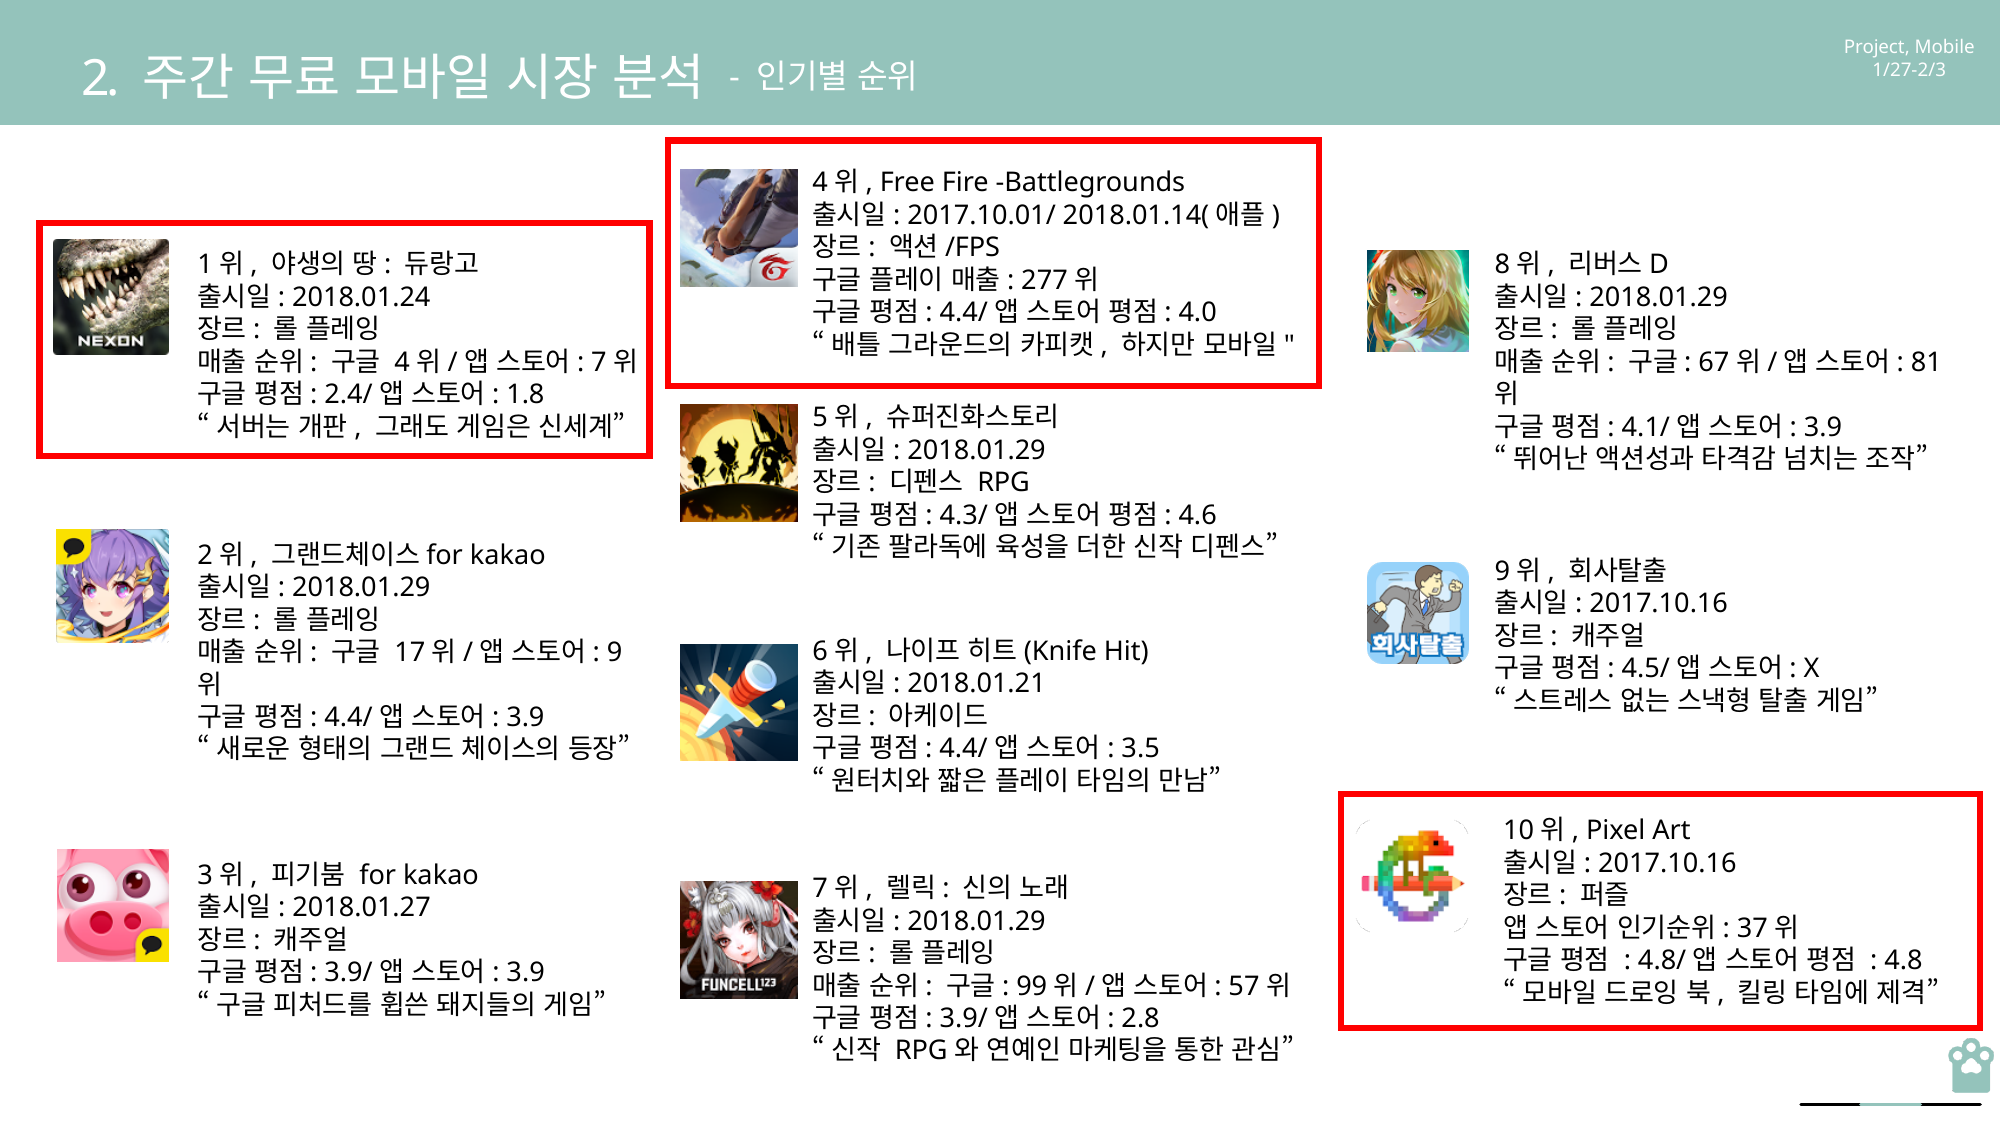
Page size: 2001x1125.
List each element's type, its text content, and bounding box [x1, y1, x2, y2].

text_box - 인기별 순위 [714, 47, 934, 103]
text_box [56, 529, 669, 742]
text_box [667, 139, 1320, 387]
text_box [1367, 239, 1981, 452]
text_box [53, 239, 669, 452]
text_box 2. 주간 무료 모바일 시장 분석 [66, 37, 720, 113]
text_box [1367, 545, 1966, 725]
text_box [1340, 793, 1981, 1029]
picture [1936, 1034, 2001, 1105]
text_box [57, 849, 680, 1030]
text_box [39, 222, 650, 457]
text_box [1355, 805, 1975, 1018]
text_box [680, 157, 1332, 1076]
